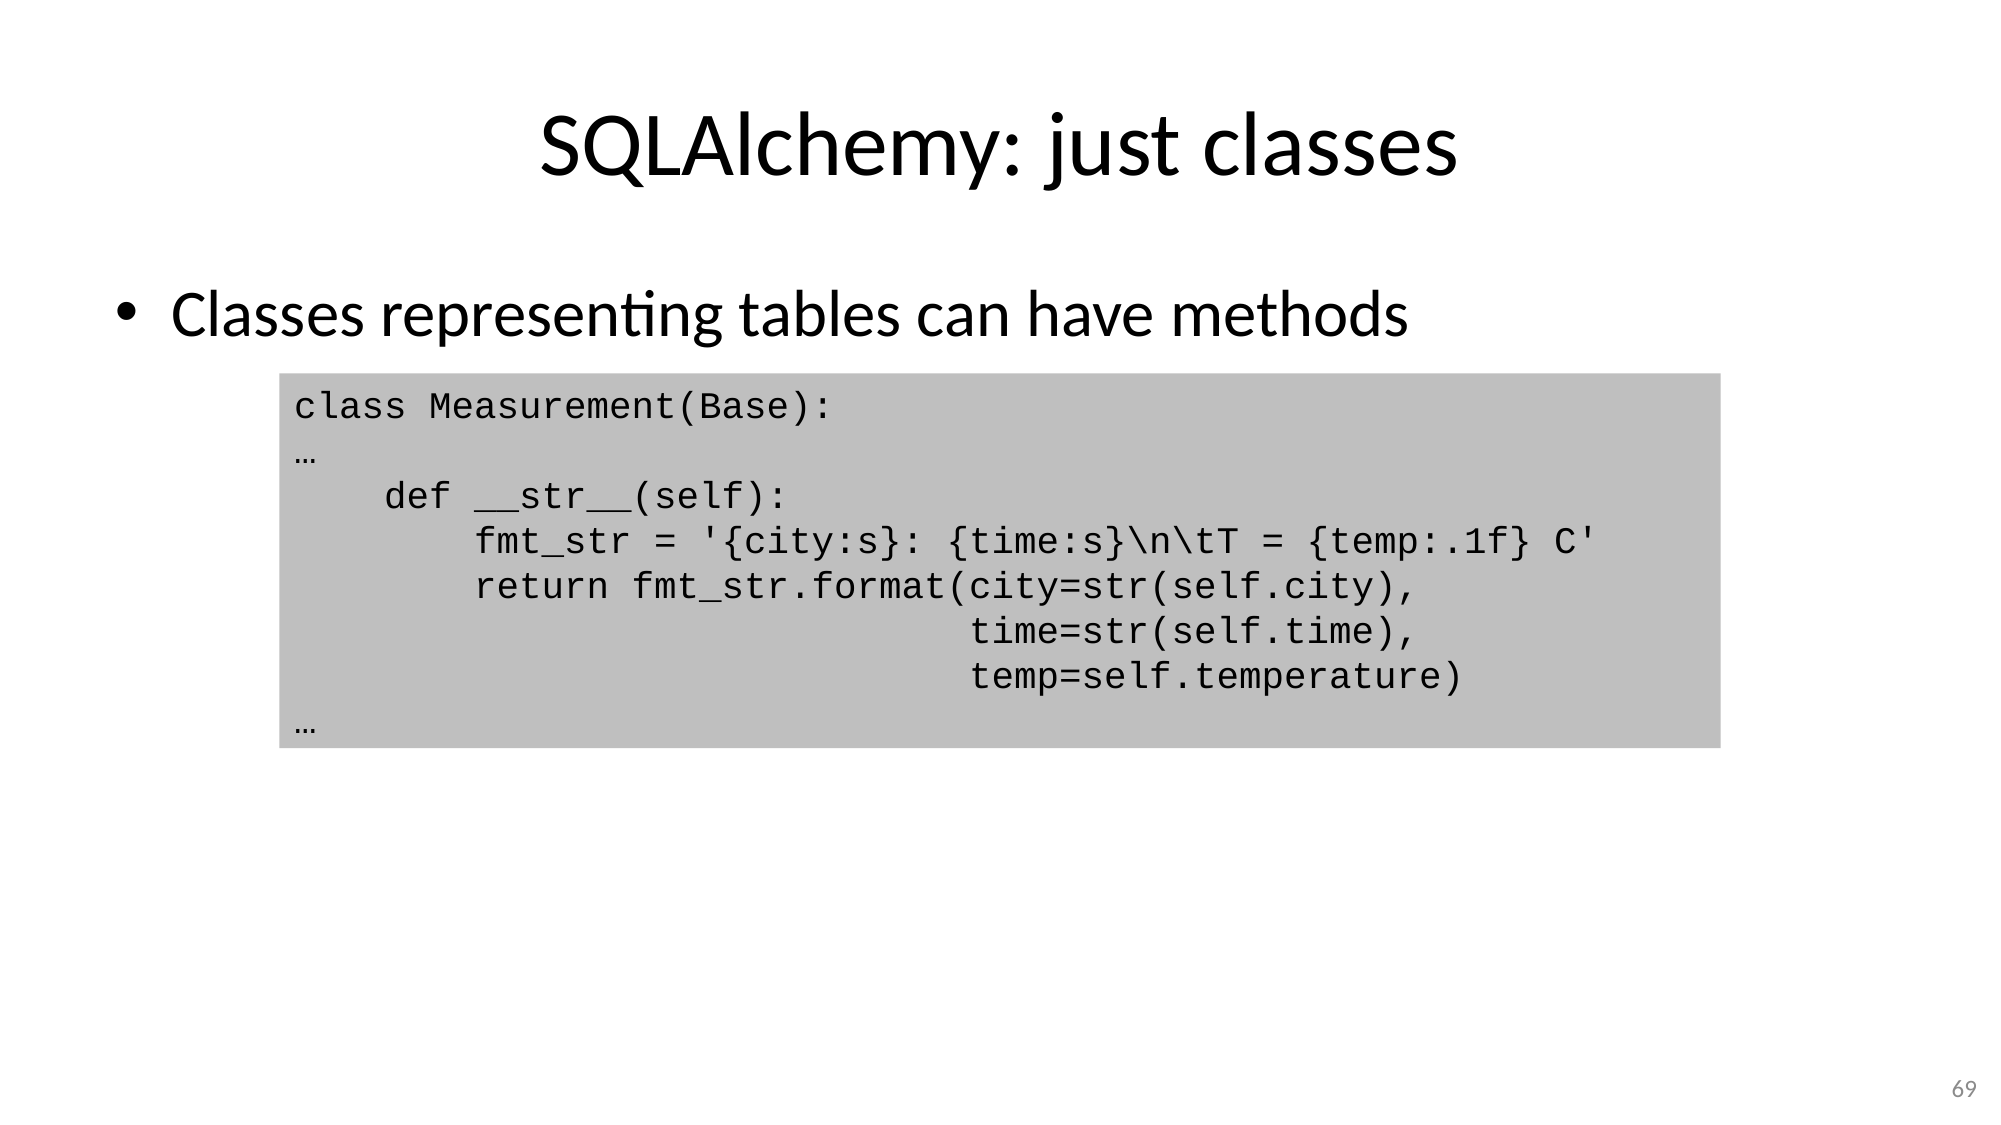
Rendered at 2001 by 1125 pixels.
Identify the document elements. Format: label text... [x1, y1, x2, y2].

list Classes representing tables can have methods [99, 262, 1900, 1005]
title SQLAlchemy: just classes [99, 45, 1900, 233]
text_box class Measurement(Base): … def __str__(self): fmt_str = '{city:s}: {time:s}\n\tT = {temp:.1f} C' return fmt_str.format(city=str(self.city), time=str(self.time), temp=self.temperature) … [279, 373, 1721, 749]
slide_number 69 [1525, 1057, 1993, 1118]
